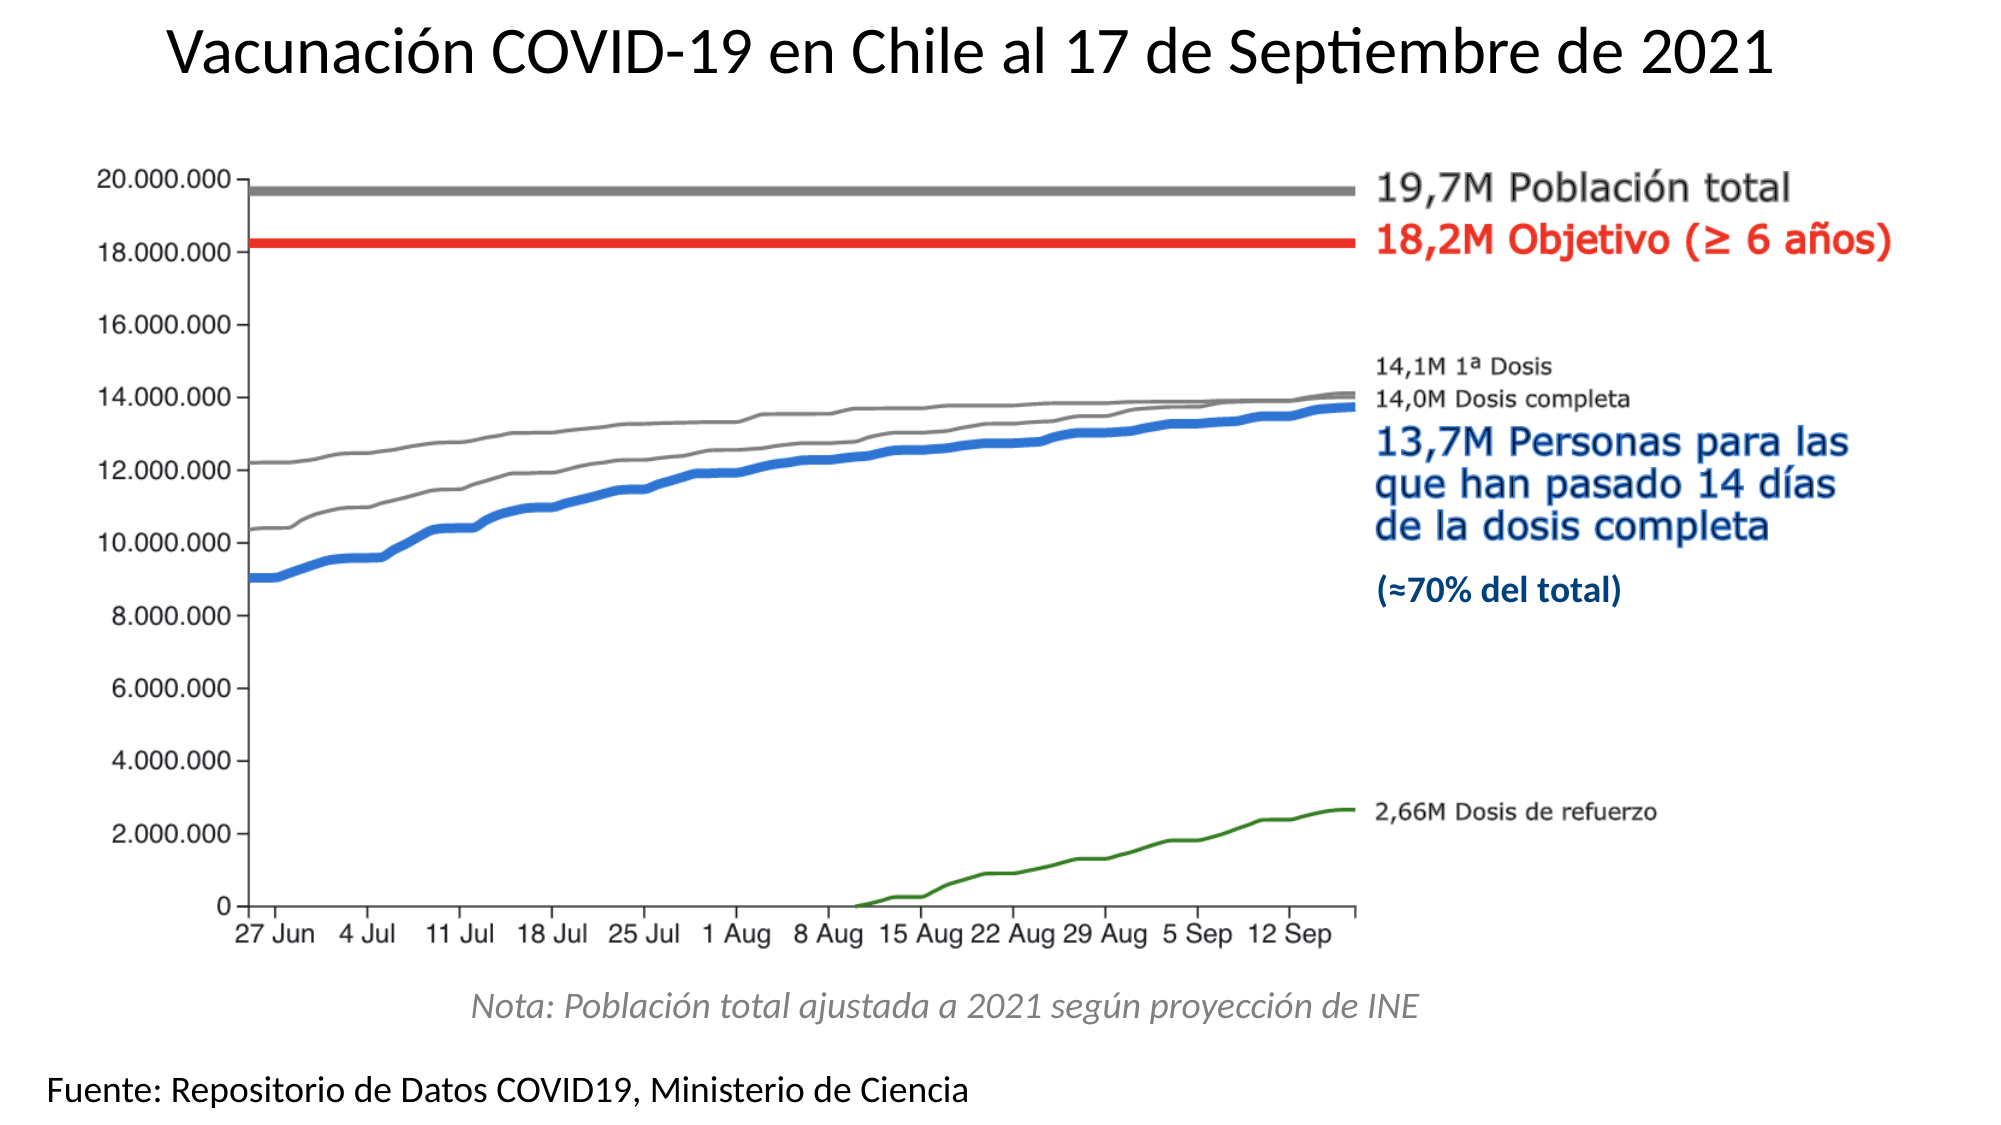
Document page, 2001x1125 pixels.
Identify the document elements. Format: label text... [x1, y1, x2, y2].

text_box Nota: Población total ajustada a 2021 según proyección de INE [455, 974, 1435, 1033]
text_box Vacunación COVID-19 en Chile al 17 de Septiembre de 2021 [152, 0, 1792, 95]
text_box Fuente: Repositorio de Datos COVID19, Ministerio de Ciencia [31, 1057, 986, 1118]
picture [54, 141, 1928, 974]
